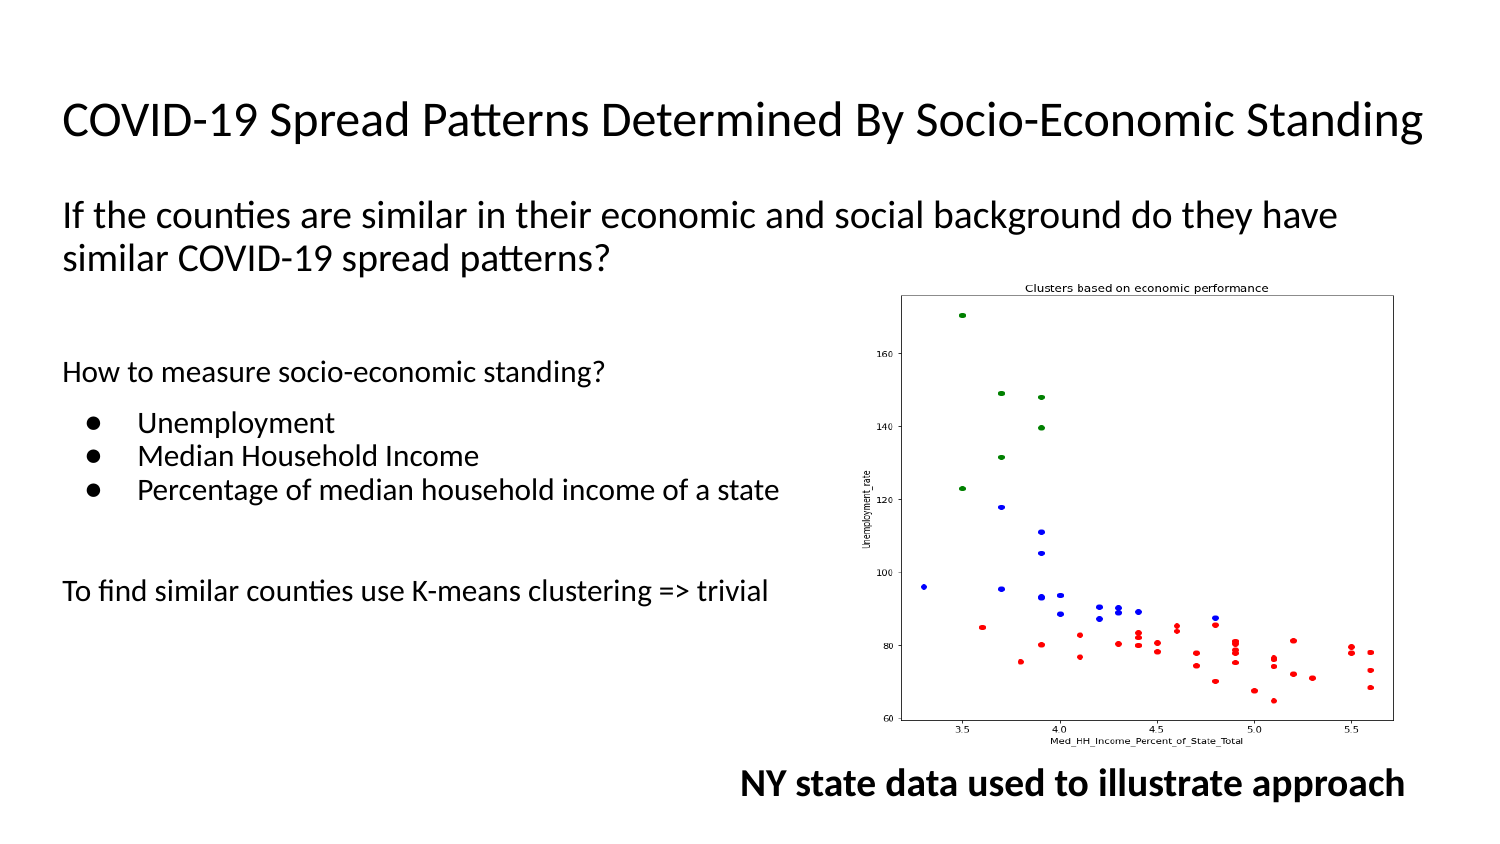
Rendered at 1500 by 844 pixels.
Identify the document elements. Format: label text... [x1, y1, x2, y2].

title COVID-19 Spread Patterns Determined By Socio-Economic Standing [51, 72, 1449, 167]
list If the counties are similar in their economic and social background do they have similar COVID-19 spread patterns? How to measure socio-economic standing? Unemployment Median Household Income Percentage of median household income of a state To find similar counties use K-means clustering => trivial [51, 189, 1449, 750]
title NY state data used to illustrate approach [728, 736, 1427, 831]
picture [836, 278, 1399, 750]
